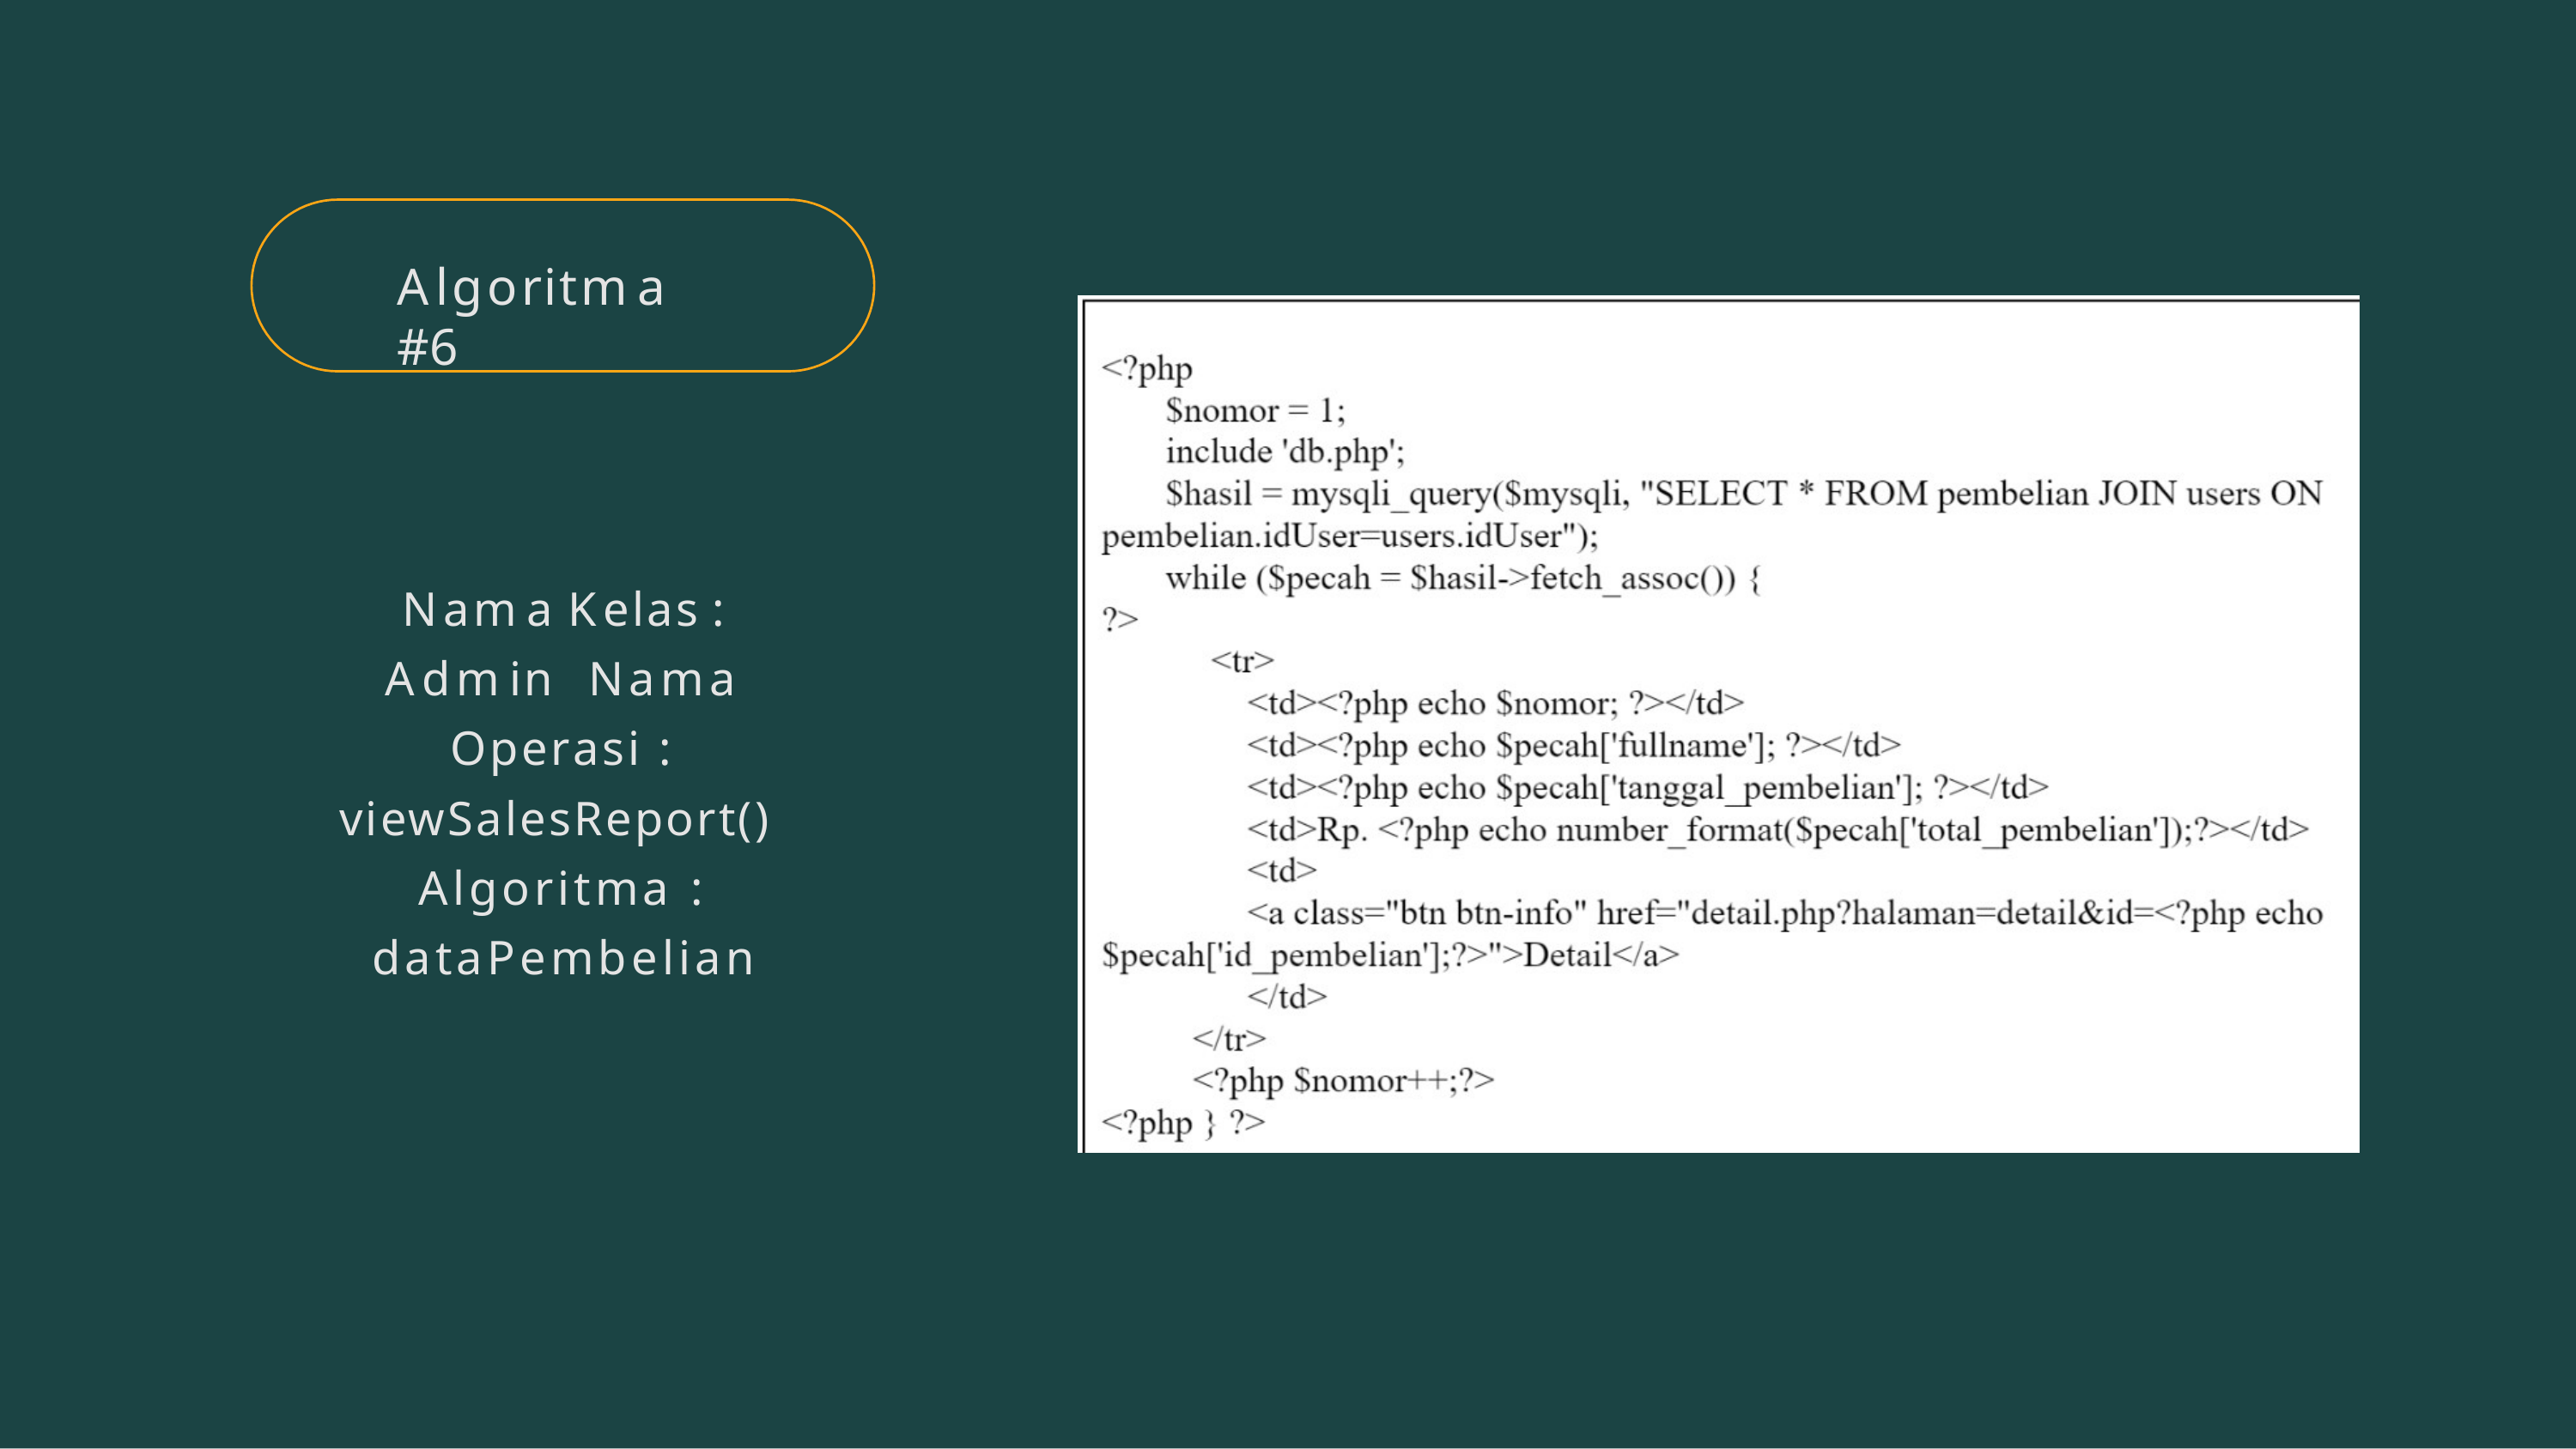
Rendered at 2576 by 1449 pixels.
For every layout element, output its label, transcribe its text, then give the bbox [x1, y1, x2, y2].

title Algoritma #6 [395, 252, 731, 497]
text_box Nama Kelas : Admin Nama Operasi : viewSalesReport() Algoritma : dataPembelian [325, 564, 801, 985]
picture [1078, 295, 2360, 1154]
text_box [250, 198, 876, 373]
